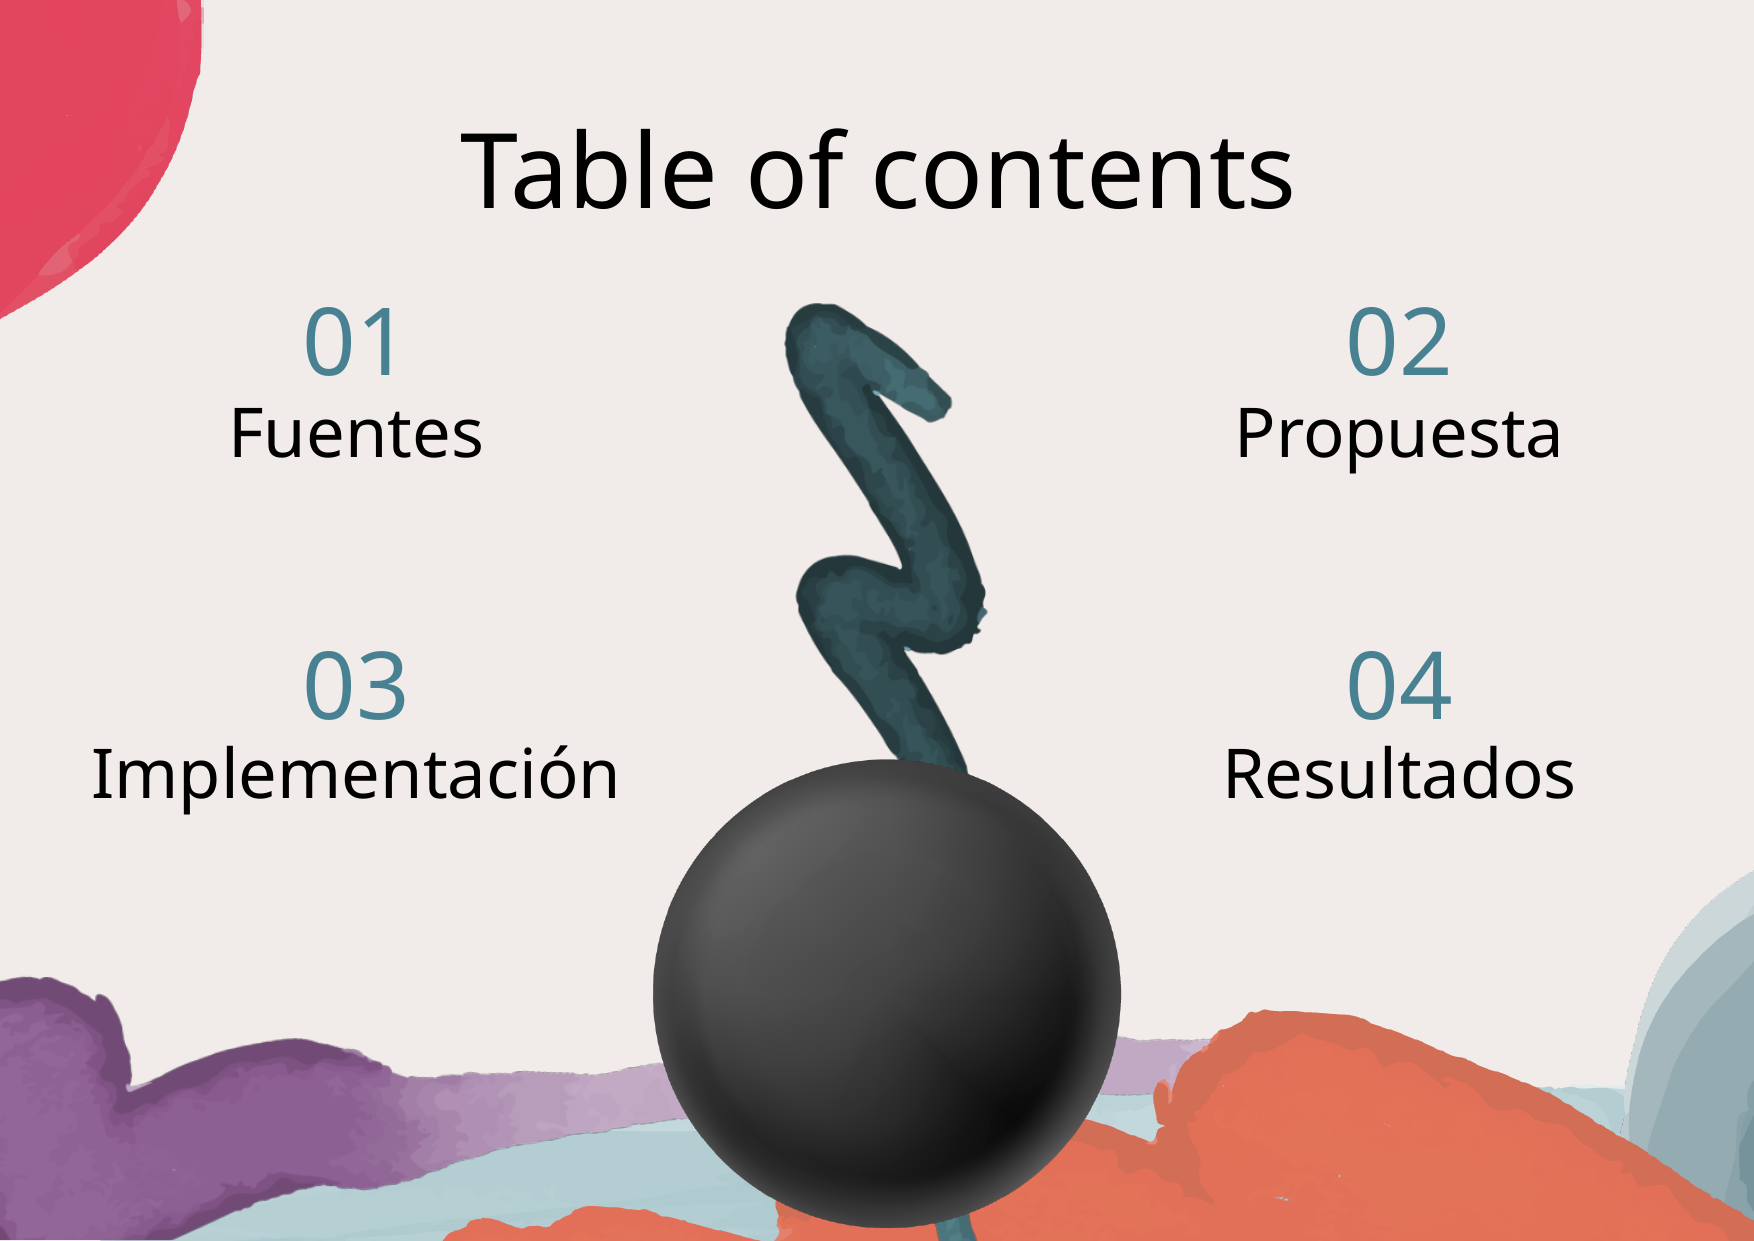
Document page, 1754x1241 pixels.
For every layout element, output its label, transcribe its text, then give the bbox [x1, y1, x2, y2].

subtitle Implementación [52, 752, 635, 832]
title 04 [1284, 635, 1515, 729]
title Table of contents [83, 85, 1674, 212]
title 01 [241, 287, 471, 387]
subtitle Propuesta [1127, 410, 1672, 491]
title 03 [241, 634, 471, 729]
title 02 [1284, 287, 1515, 387]
picture [0, 0, 274, 375]
subtitle Resultados [1129, 752, 1672, 832]
picture [0, 274, 1754, 1241]
subtitle Fuentes [83, 410, 629, 491]
